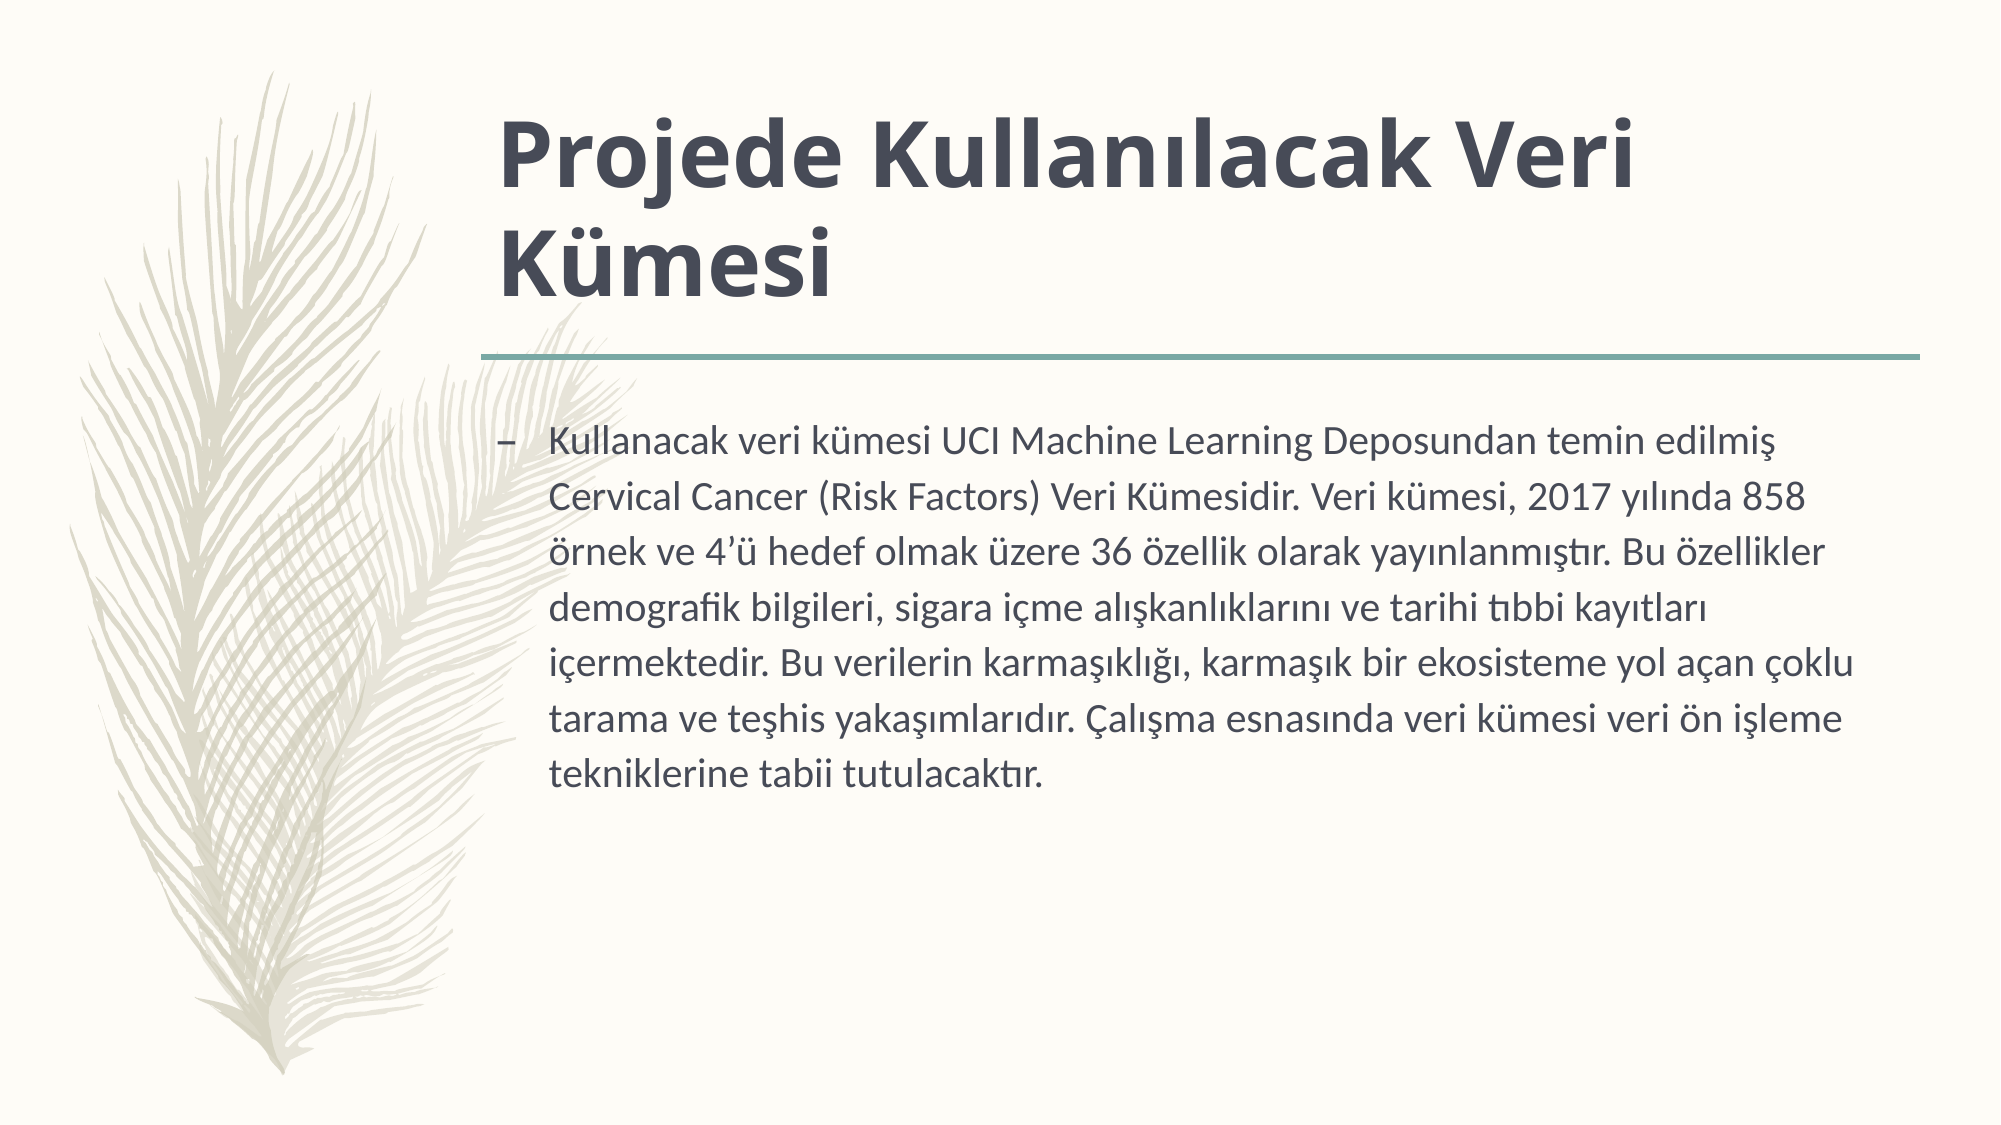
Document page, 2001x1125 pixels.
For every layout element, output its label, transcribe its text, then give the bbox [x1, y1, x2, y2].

title Projede Kullanılacak Veri Kümesi [481, 93, 1920, 350]
list Kullanacak veri kümesi UCI Machine Learning Deposundan temin edilmiş Cervical Cancer (Risk Factors) Veri Kümesidir. Veri kümesi, 2017 yılında 858 örnek ve 4’ü hedef olmak üzere 36 özellik olarak yayınlanmıştır. Bu özellikler demografik bilgileri, sigara içme alışkanlıklarını ve tarihi tıbbi kayıtları içermektedir. Bu verilerin karmaşıklığı, karmaşık bir ekosisteme yol açan çoklu tarama ve teşhis yakaşımlarıdır. Çalışma esnasında veri kümesi veri ön işleme tekniklerine tabii tutulacaktır. [481, 399, 1920, 999]
